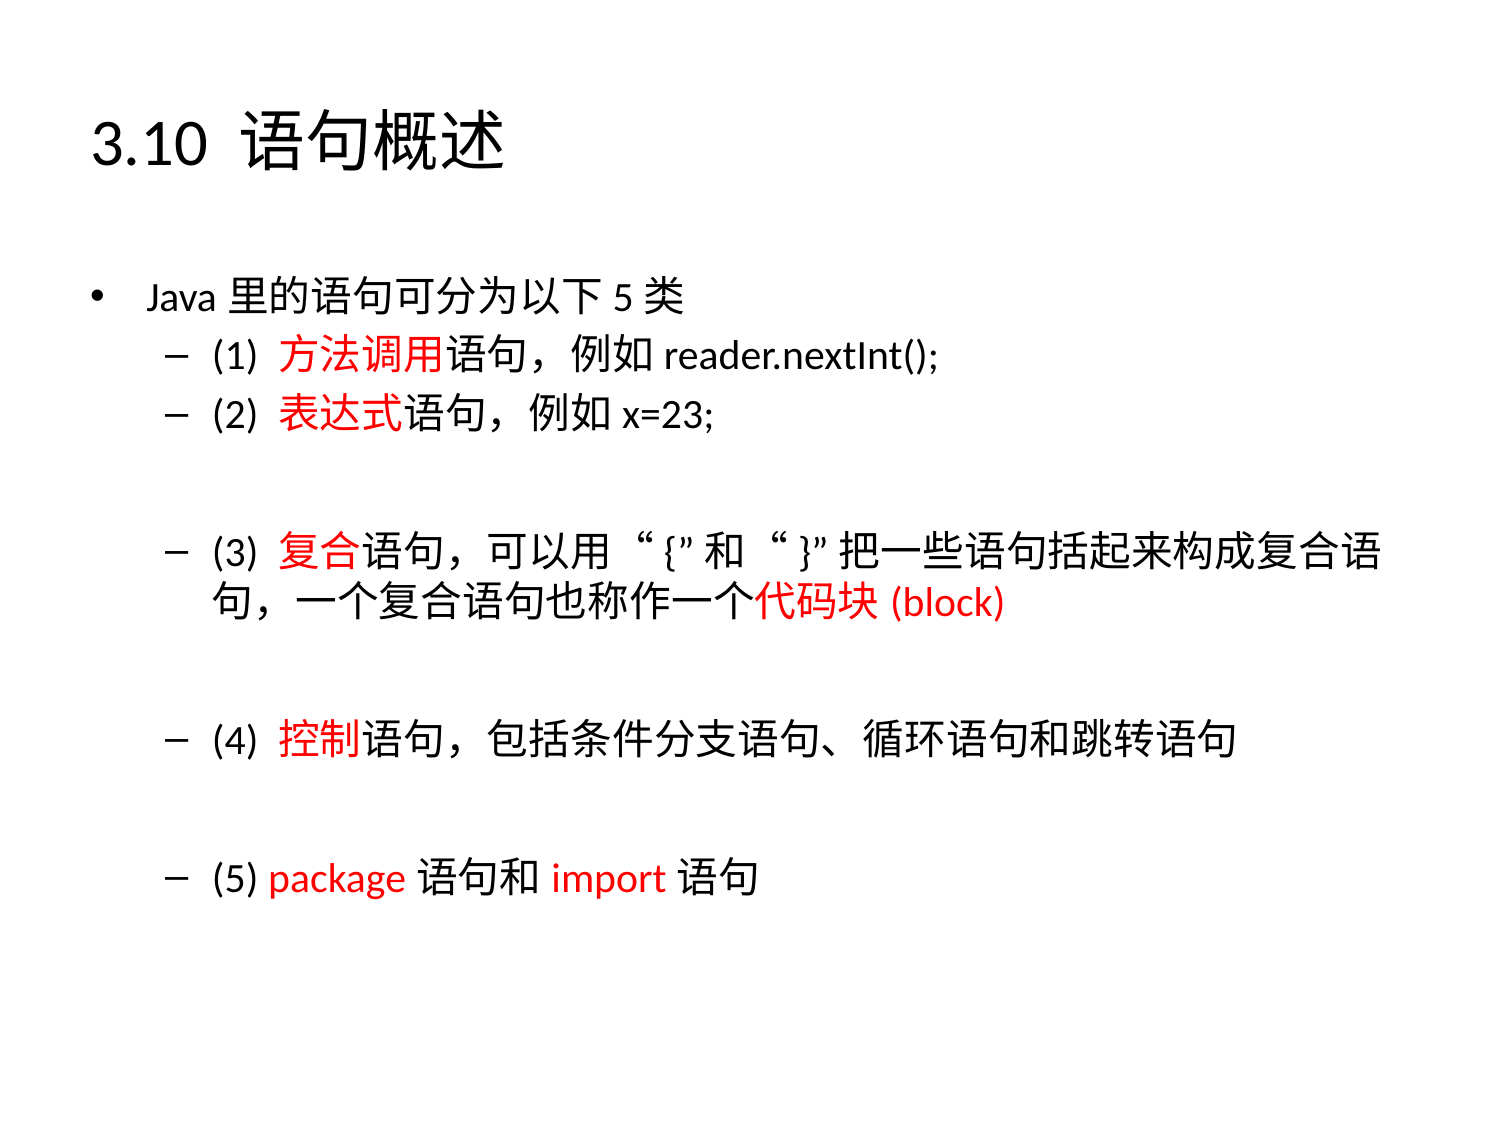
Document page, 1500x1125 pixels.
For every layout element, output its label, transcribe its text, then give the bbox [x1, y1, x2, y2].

title 3.10 语句概述 [75, 45, 1425, 233]
list Java里的语句可分为以下5类 (1) 方法调用语句，例如reader.nextInt(); (2) 表达式语句，例如x=23; (3) 复合语句，可以用“{”和“}”把一些语句括起来构成复合语句，一个复合语句也称作一个代码块(block) (4) 控制语句，包括条件分支语句、循环语句和跳转语句 (5) package语句和import语句 [75, 262, 1425, 1005]
